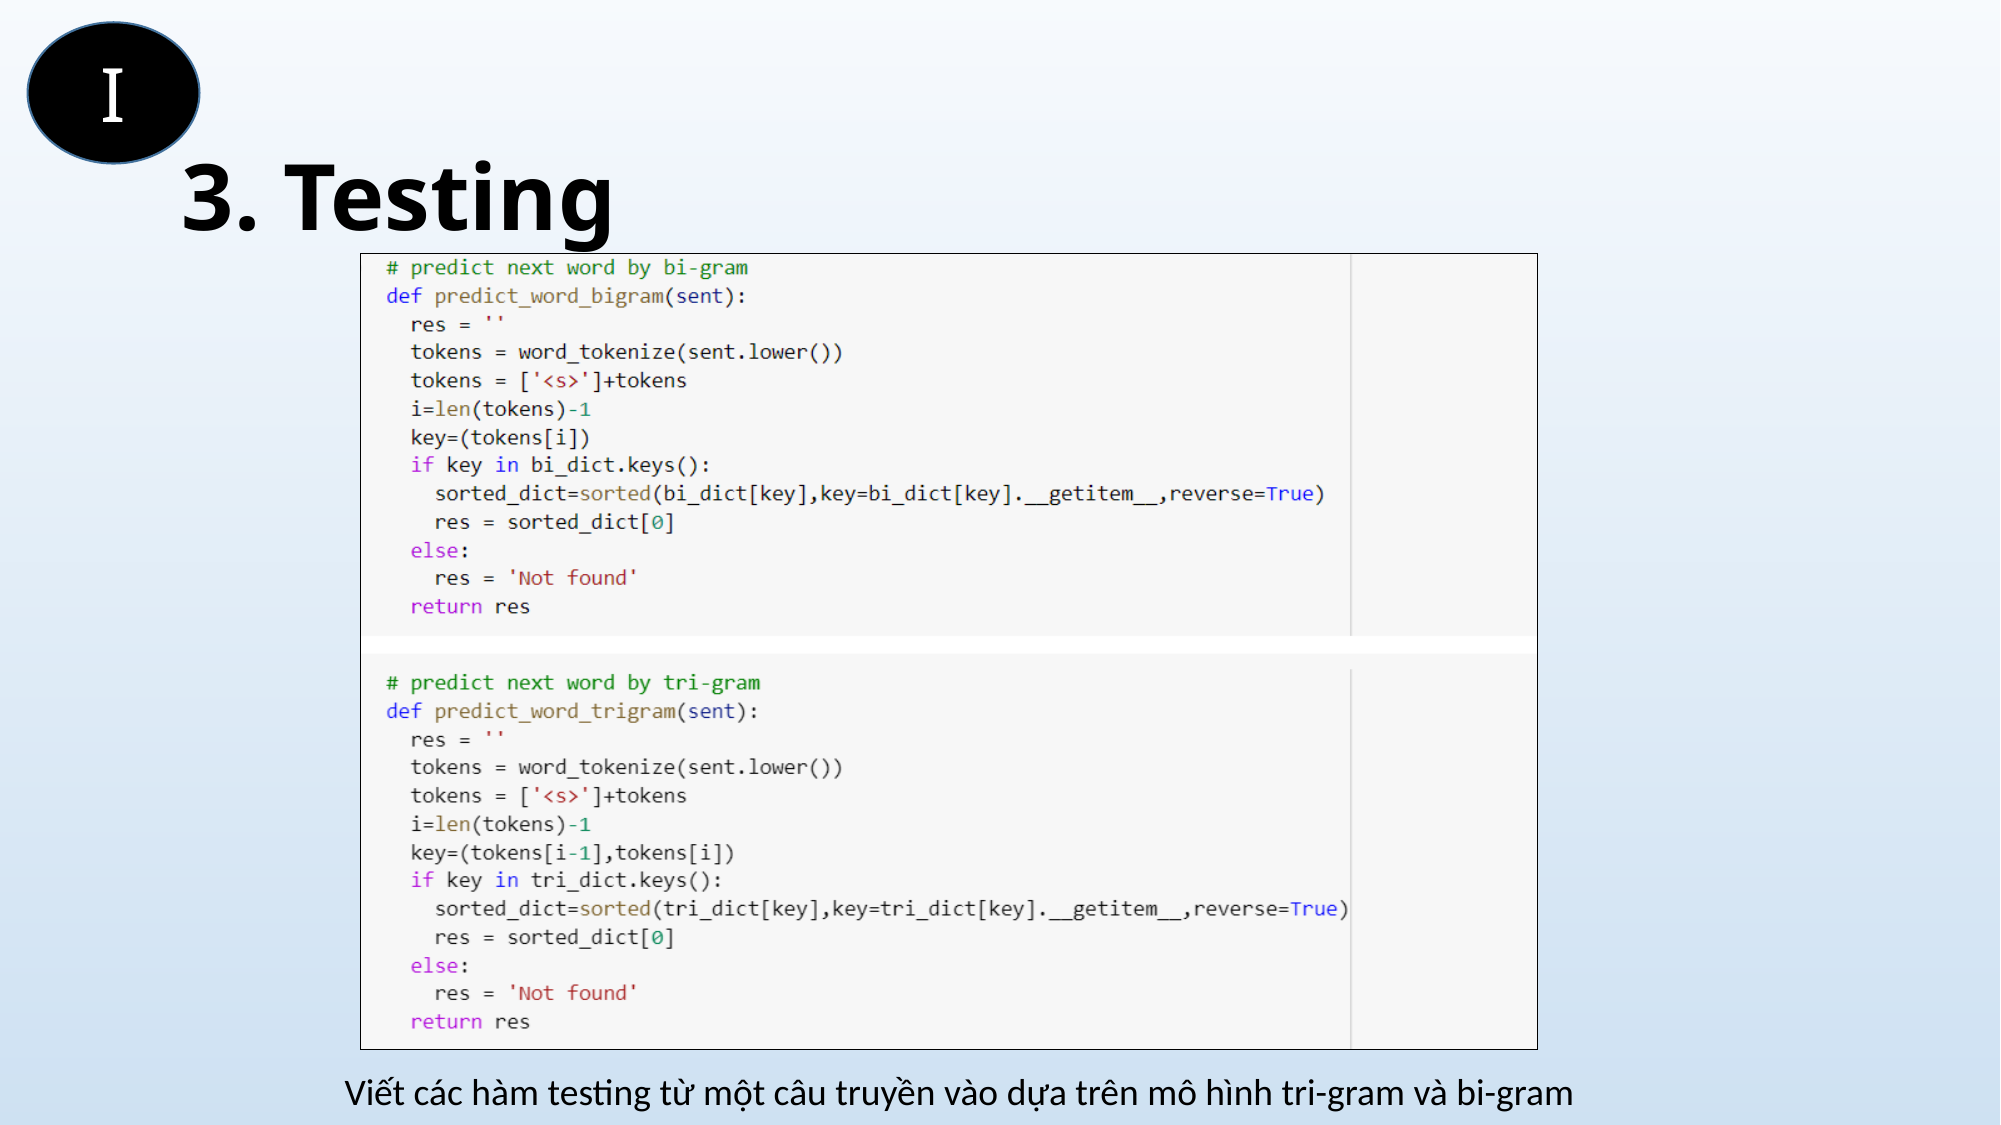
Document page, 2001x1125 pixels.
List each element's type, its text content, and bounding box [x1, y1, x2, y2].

picture [360, 253, 1538, 1050]
text_box Viết các hàm testing từ một câu truyền vào dựa trên mô hình tri-gram và bi-gram [329, 1060, 1591, 1121]
title 3. Testing [166, 134, 1755, 268]
text_box I [26, 21, 201, 165]
list [102, 346, 1918, 1061]
